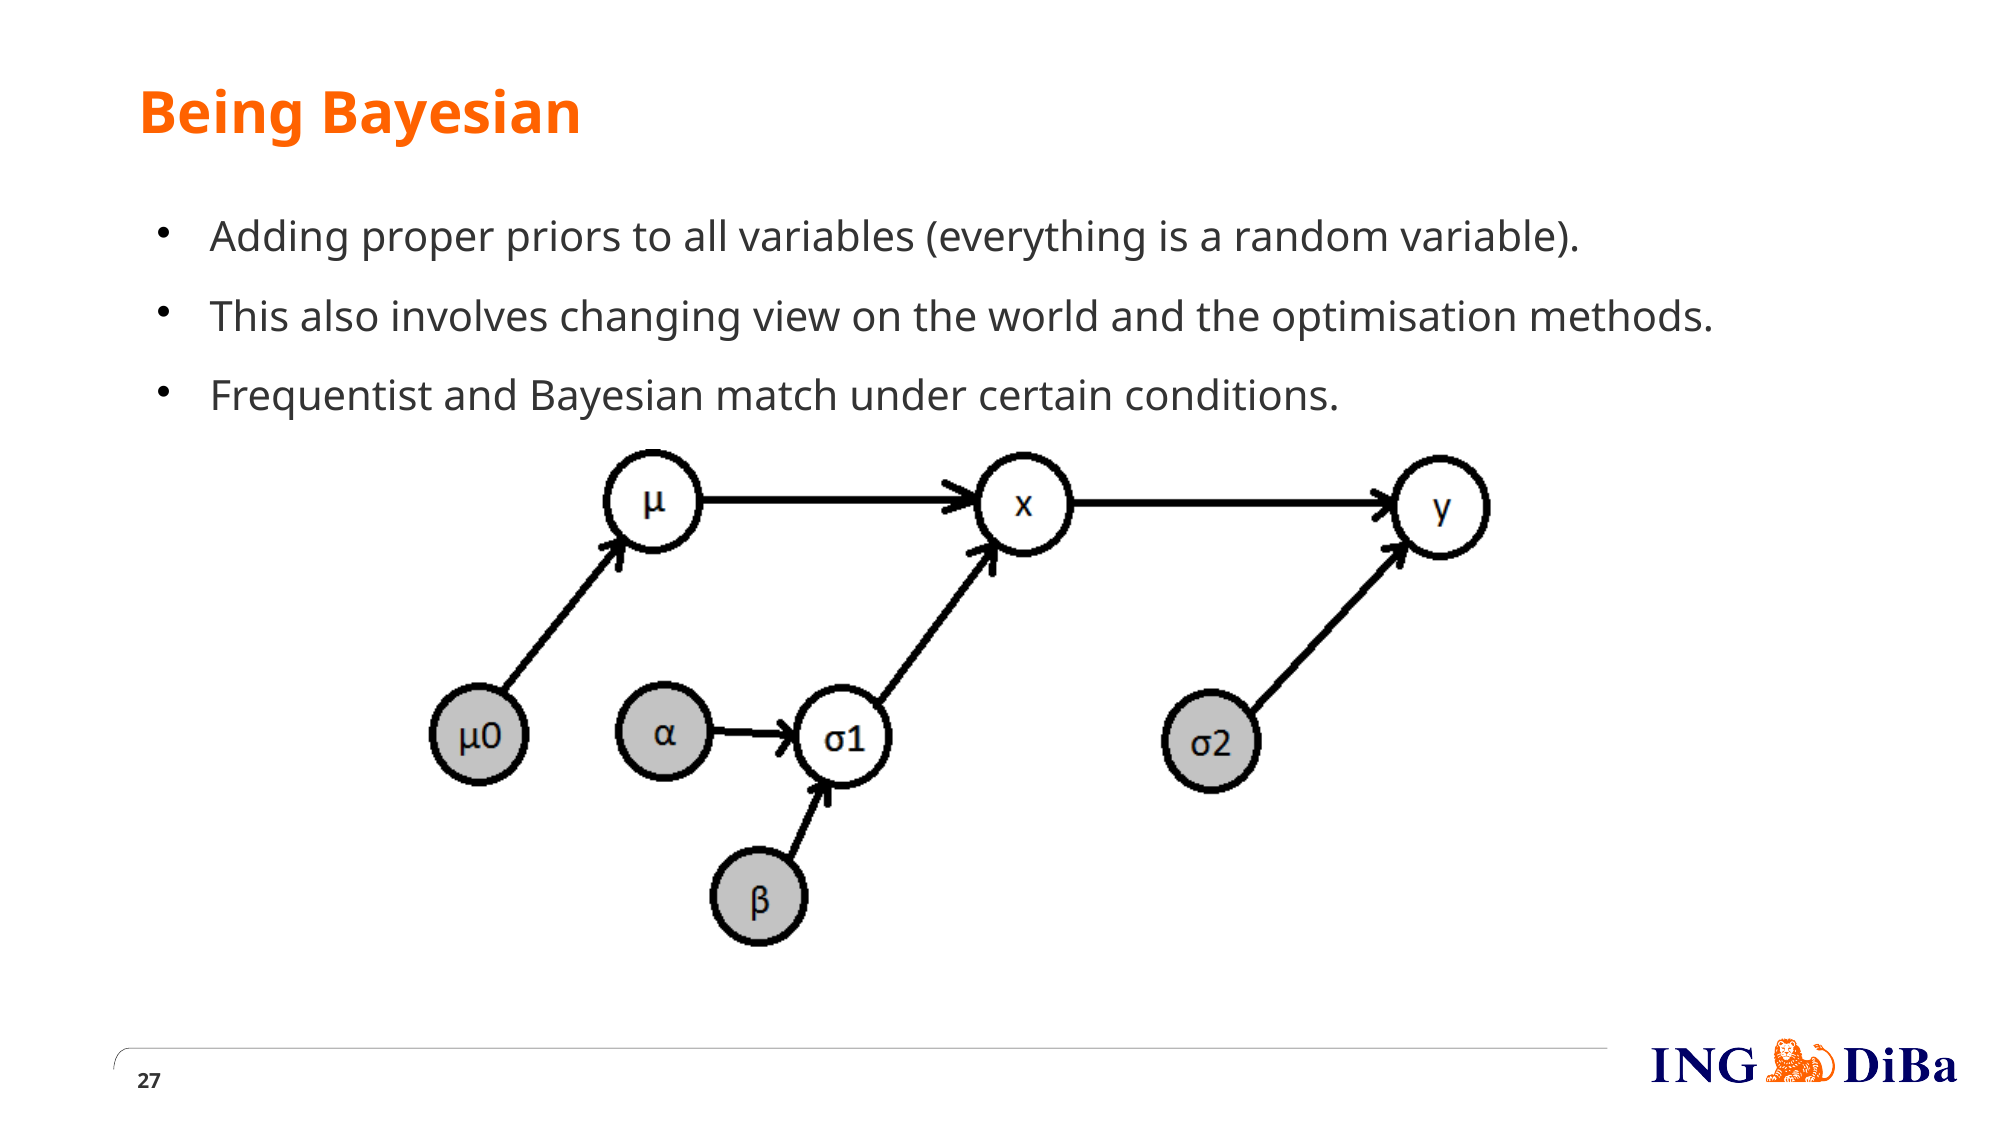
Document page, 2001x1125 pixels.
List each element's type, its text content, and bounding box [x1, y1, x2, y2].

text_box Adding proper priors to all variables (everything is a random variable). This also involves changing view on the world and the optimisation methods. Frequentist and Bayesian match under certain conditions. [138, 209, 1859, 1017]
picture [426, 449, 1500, 1005]
picture [1650, 1036, 1958, 1084]
text_box <number> [137, 1066, 219, 1097]
text_box Being Bayesian [138, 46, 1859, 186]
